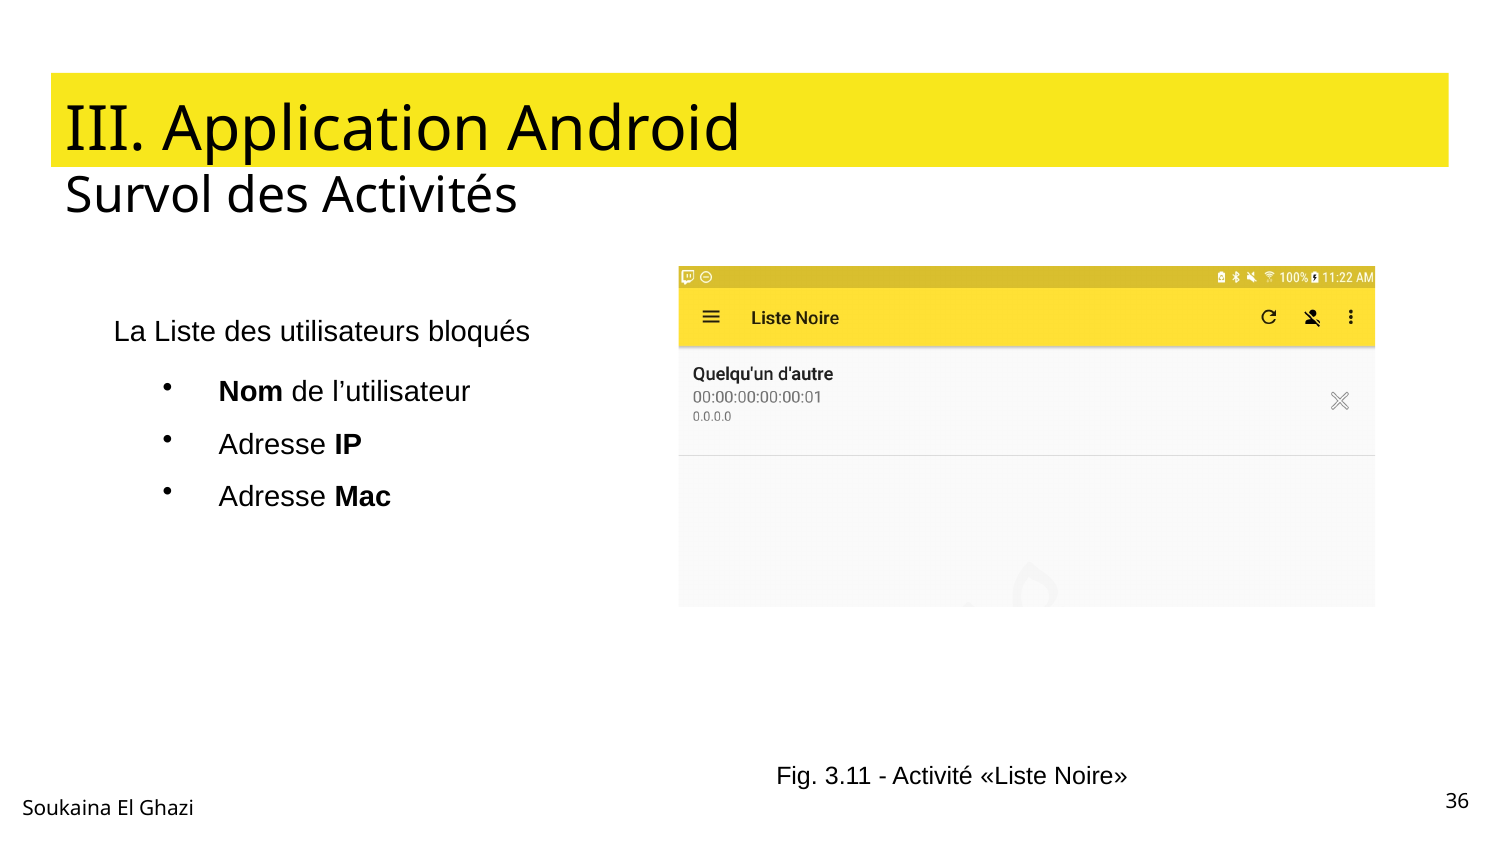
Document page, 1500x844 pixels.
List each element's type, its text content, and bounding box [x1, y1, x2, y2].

text_box Nom de l’utilisateur Adresse IP Adresse Mac [72, 347, 619, 520]
text_box Soukaina El Ghazi [7, 779, 347, 824]
text_box Fig. 3.11 - Activité «Liste Noire» [761, 744, 1376, 802]
text_box La Liste des utilisateurs bloqués [98, 279, 593, 347]
text_box III. Application Android Survol des Activités [51, 72, 1449, 167]
picture [678, 263, 1376, 607]
text_box 36 [1394, 769, 1484, 834]
